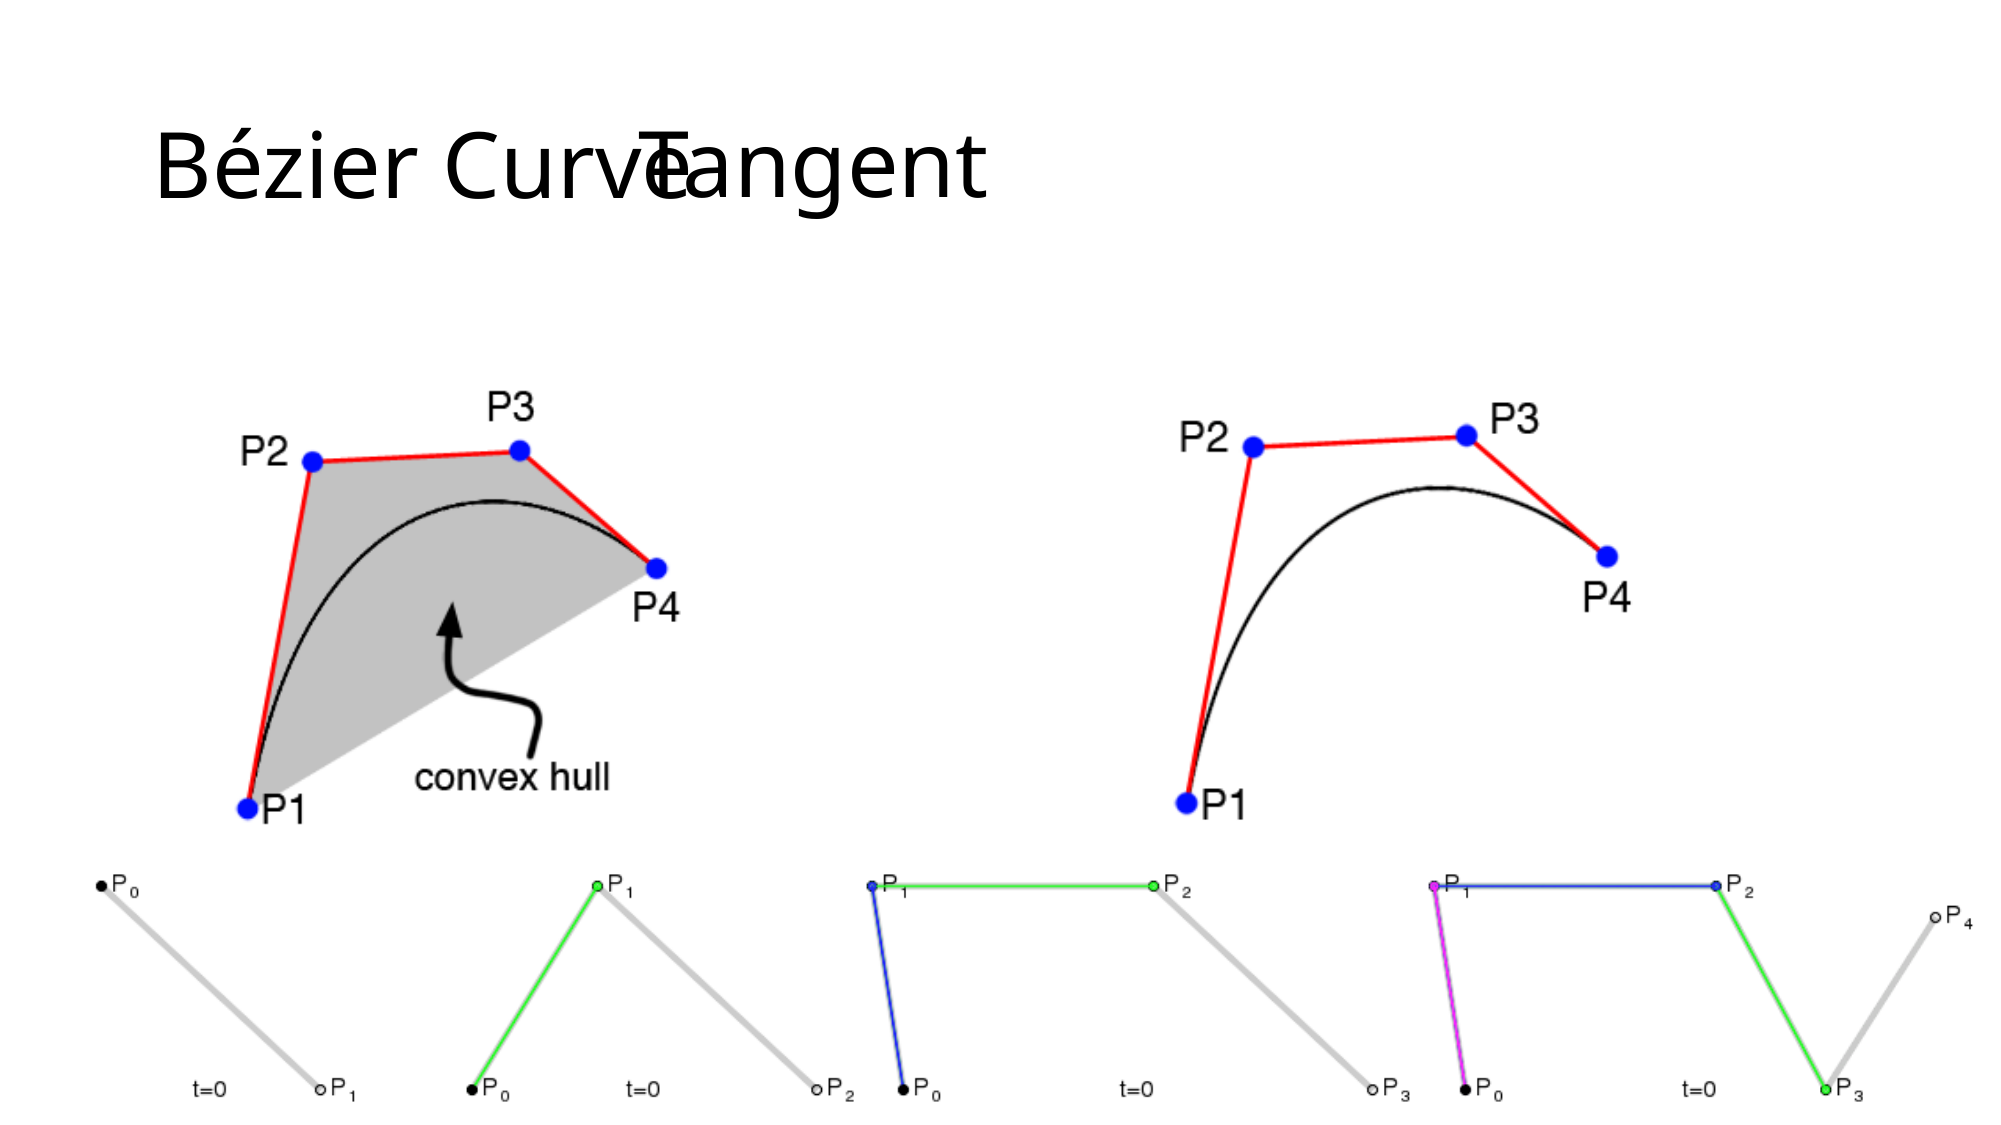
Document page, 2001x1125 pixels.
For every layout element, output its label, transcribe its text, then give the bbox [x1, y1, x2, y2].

picture [0, 363, 1982, 1105]
text_box Tangent [624, 98, 1660, 224]
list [186, 363, 718, 858]
title Bézier Curve [137, 59, 1863, 278]
